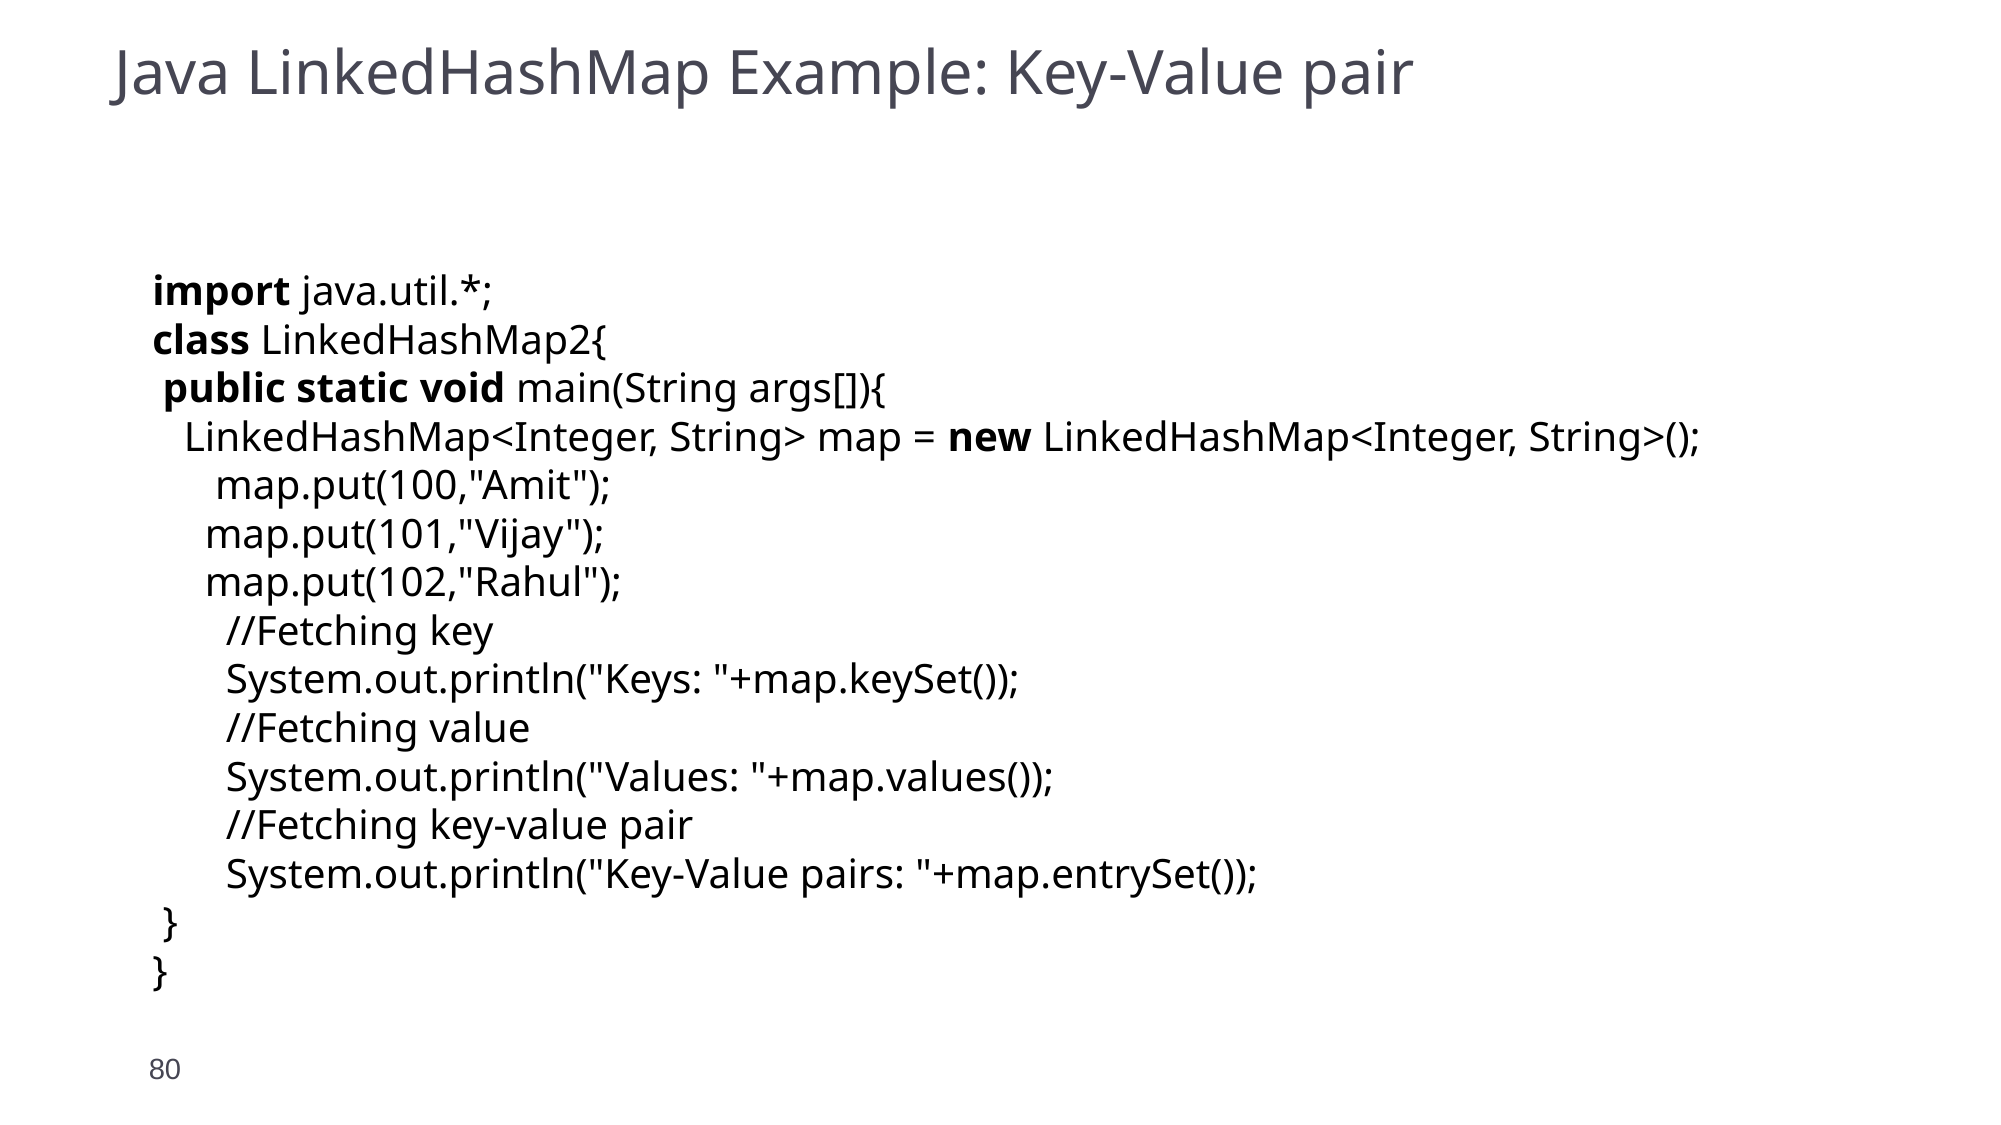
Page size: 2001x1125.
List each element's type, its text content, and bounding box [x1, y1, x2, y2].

title Java LinkedHashMap Example: Key-Value pair [99, 24, 1900, 188]
slide_number 80 [133, 1042, 568, 1103]
list import java.util.*; class LinkedHashMap2{ public static void main(String args[]){ LinkedHashMap<Integer, String> map = new LinkedHashMap<Integer, String>(); map.put(100,"Amit"); map.put(101,"Vijay"); map.put(102,"Rahul"); //Fetching key System.out.println("Keys: "+map.keySet()); //Fetching value System.out.println("Values: "+map.values()); //Fetching key-value pair System.out.println("Key-Value pairs: "+map.entrySet()); } } [137, 257, 1863, 1014]
